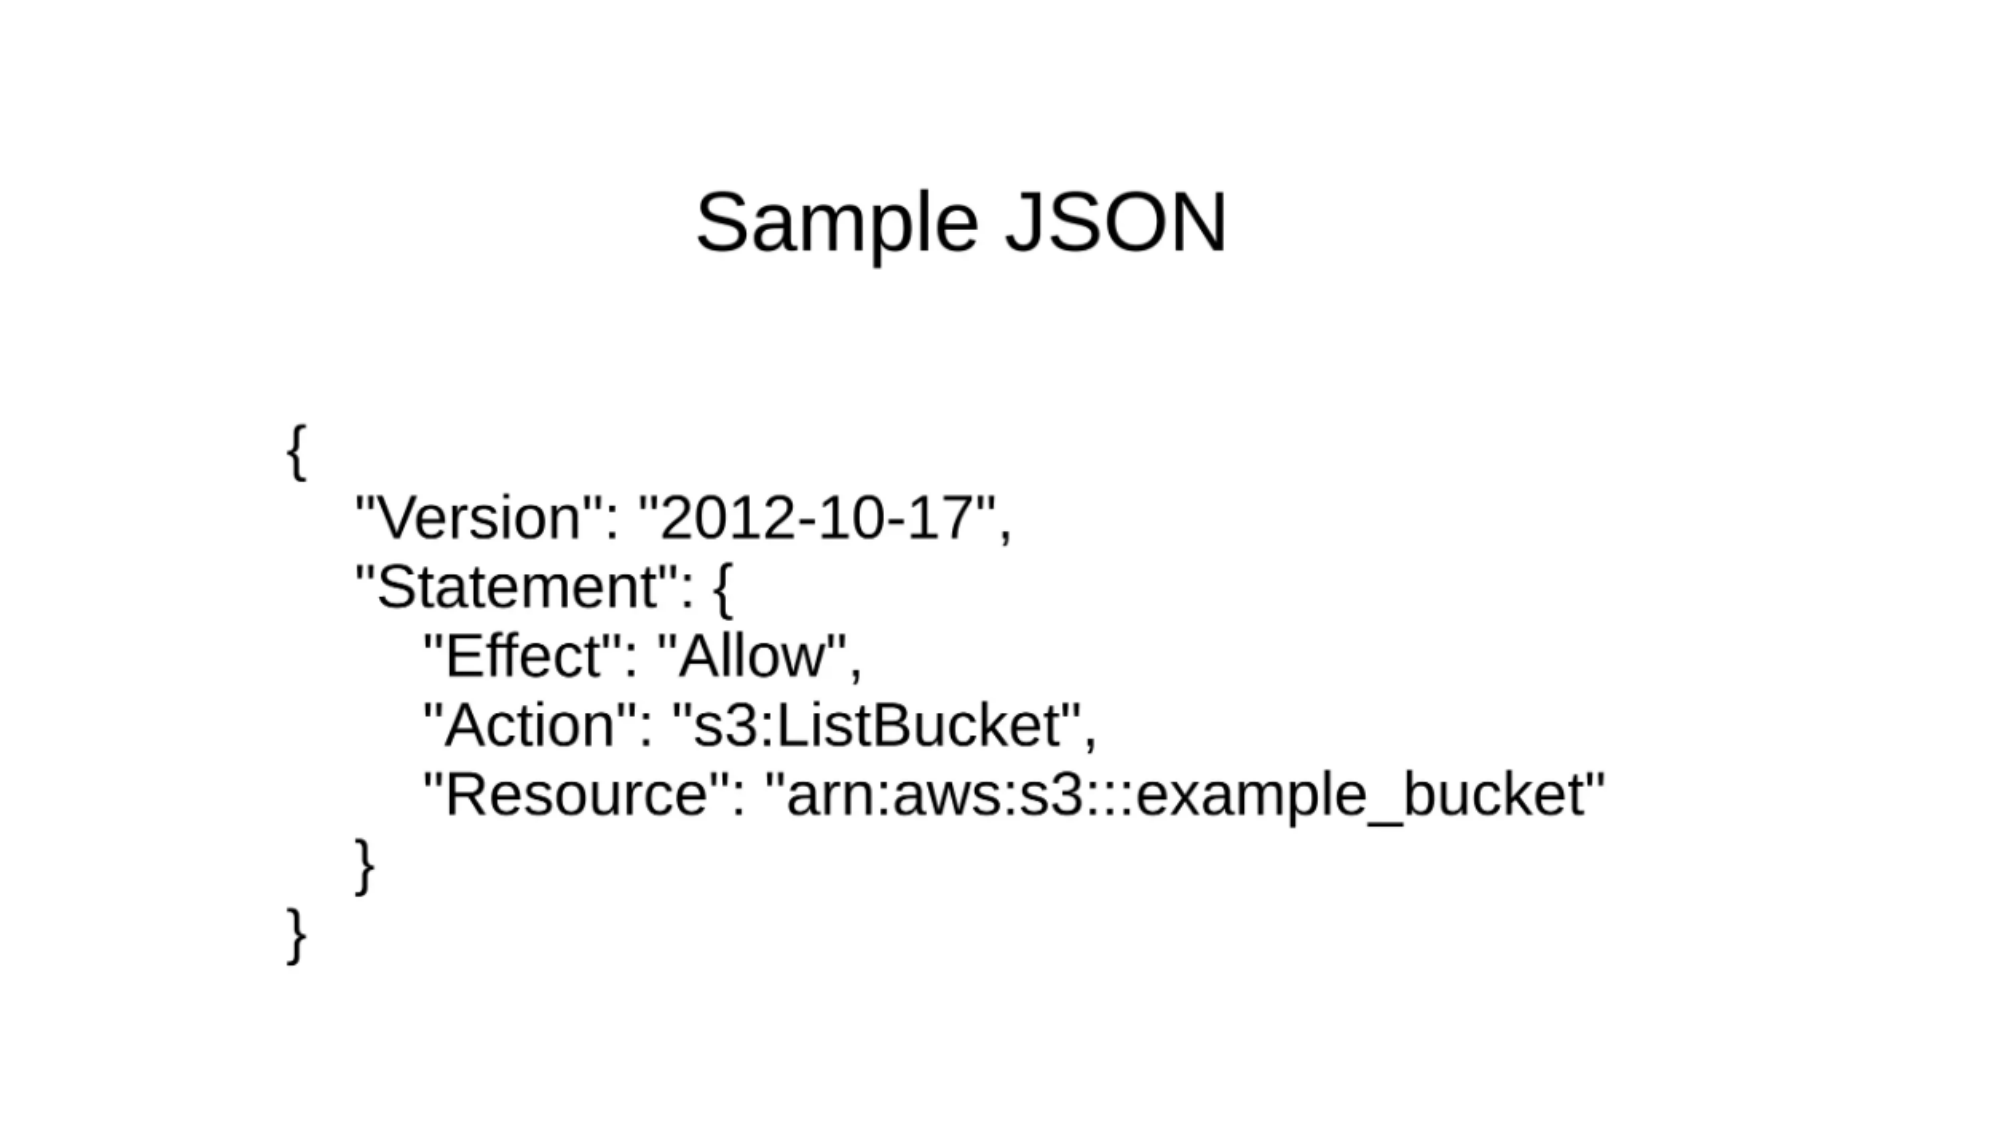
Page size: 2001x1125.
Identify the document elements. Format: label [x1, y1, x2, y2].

picture [236, 147, 1650, 1095]
